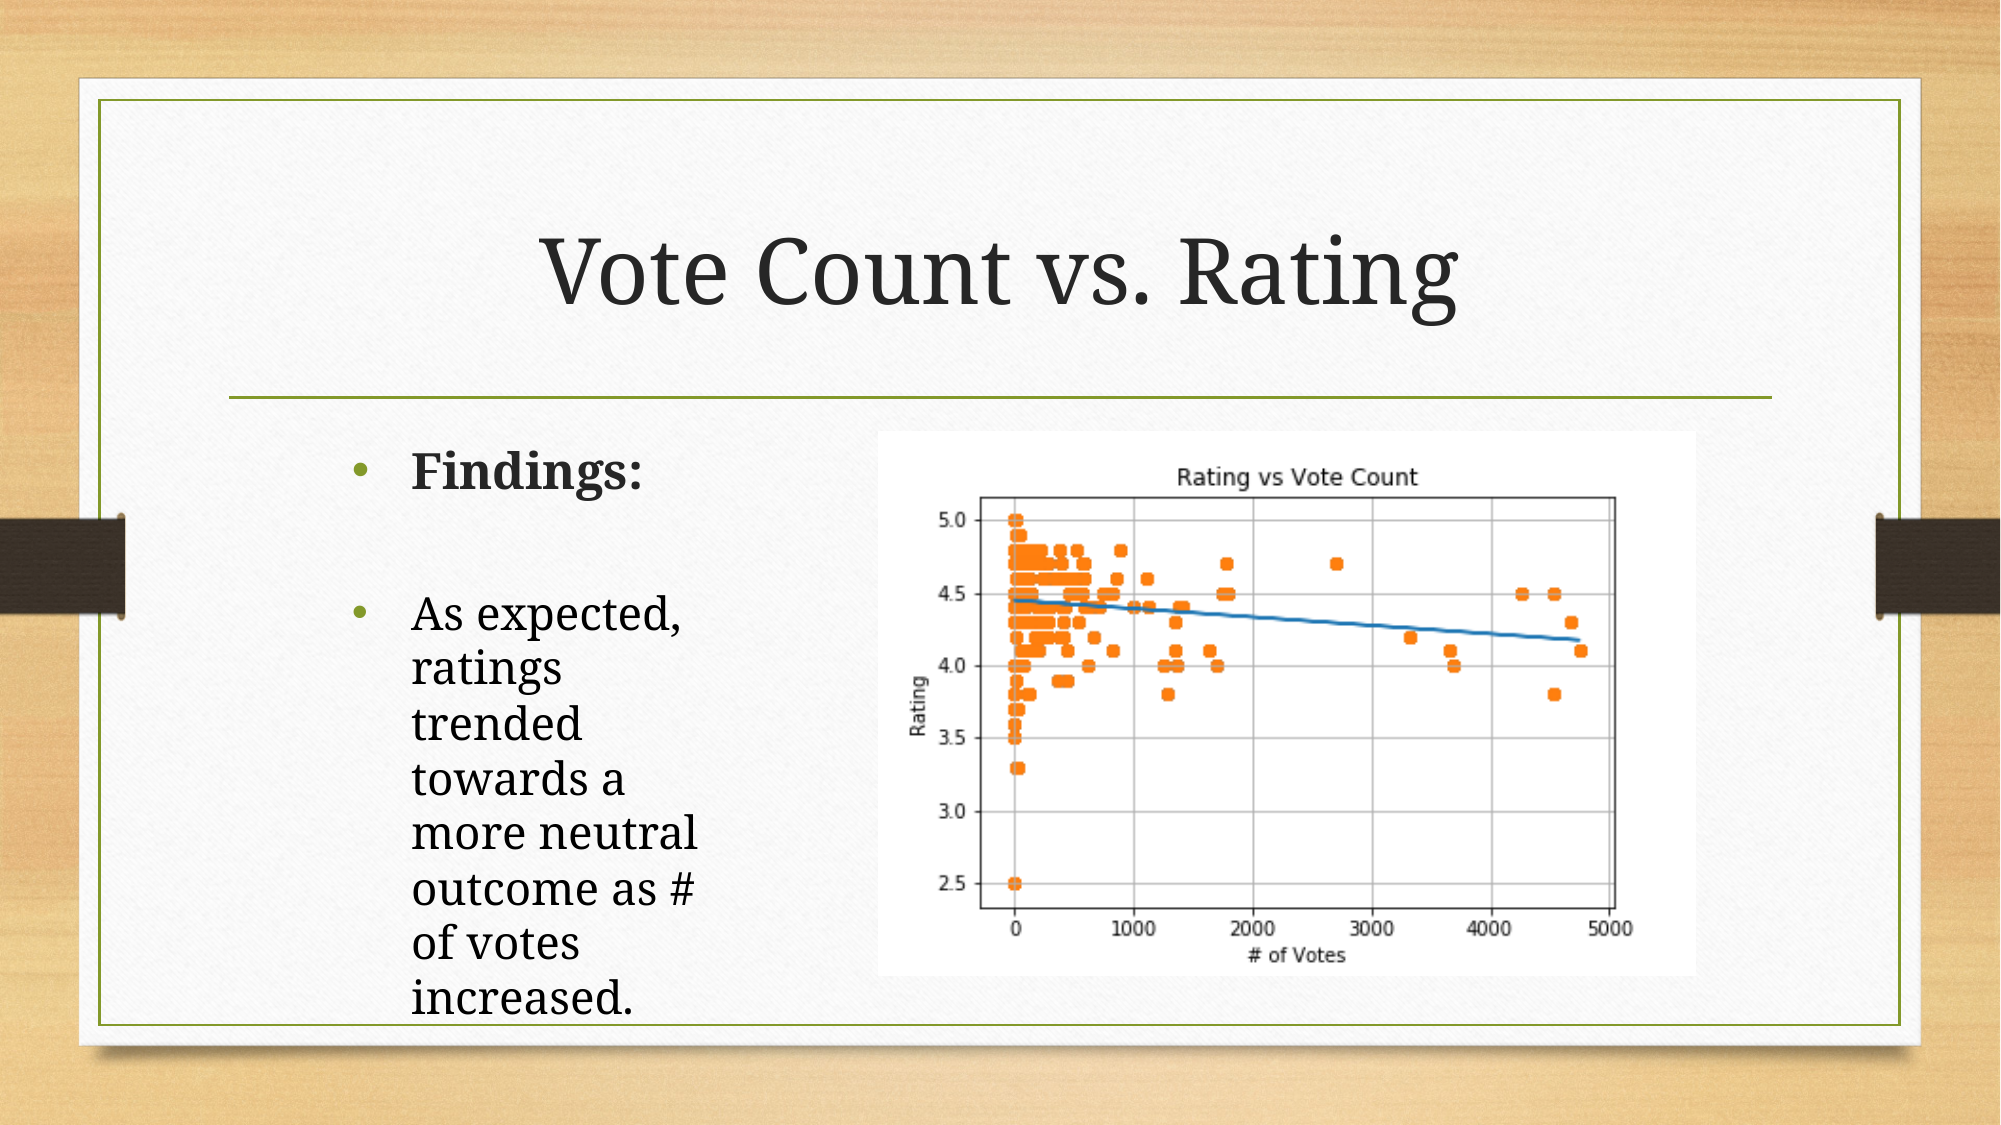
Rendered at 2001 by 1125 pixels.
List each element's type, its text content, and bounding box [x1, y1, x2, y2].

picture [0, 0, 2001, 1125]
title Vote Count vs. Rating [212, 161, 1788, 375]
list Findings: As expected, ratings trended towards a more neutral outcome as # of votes increased. [320, 431, 744, 977]
